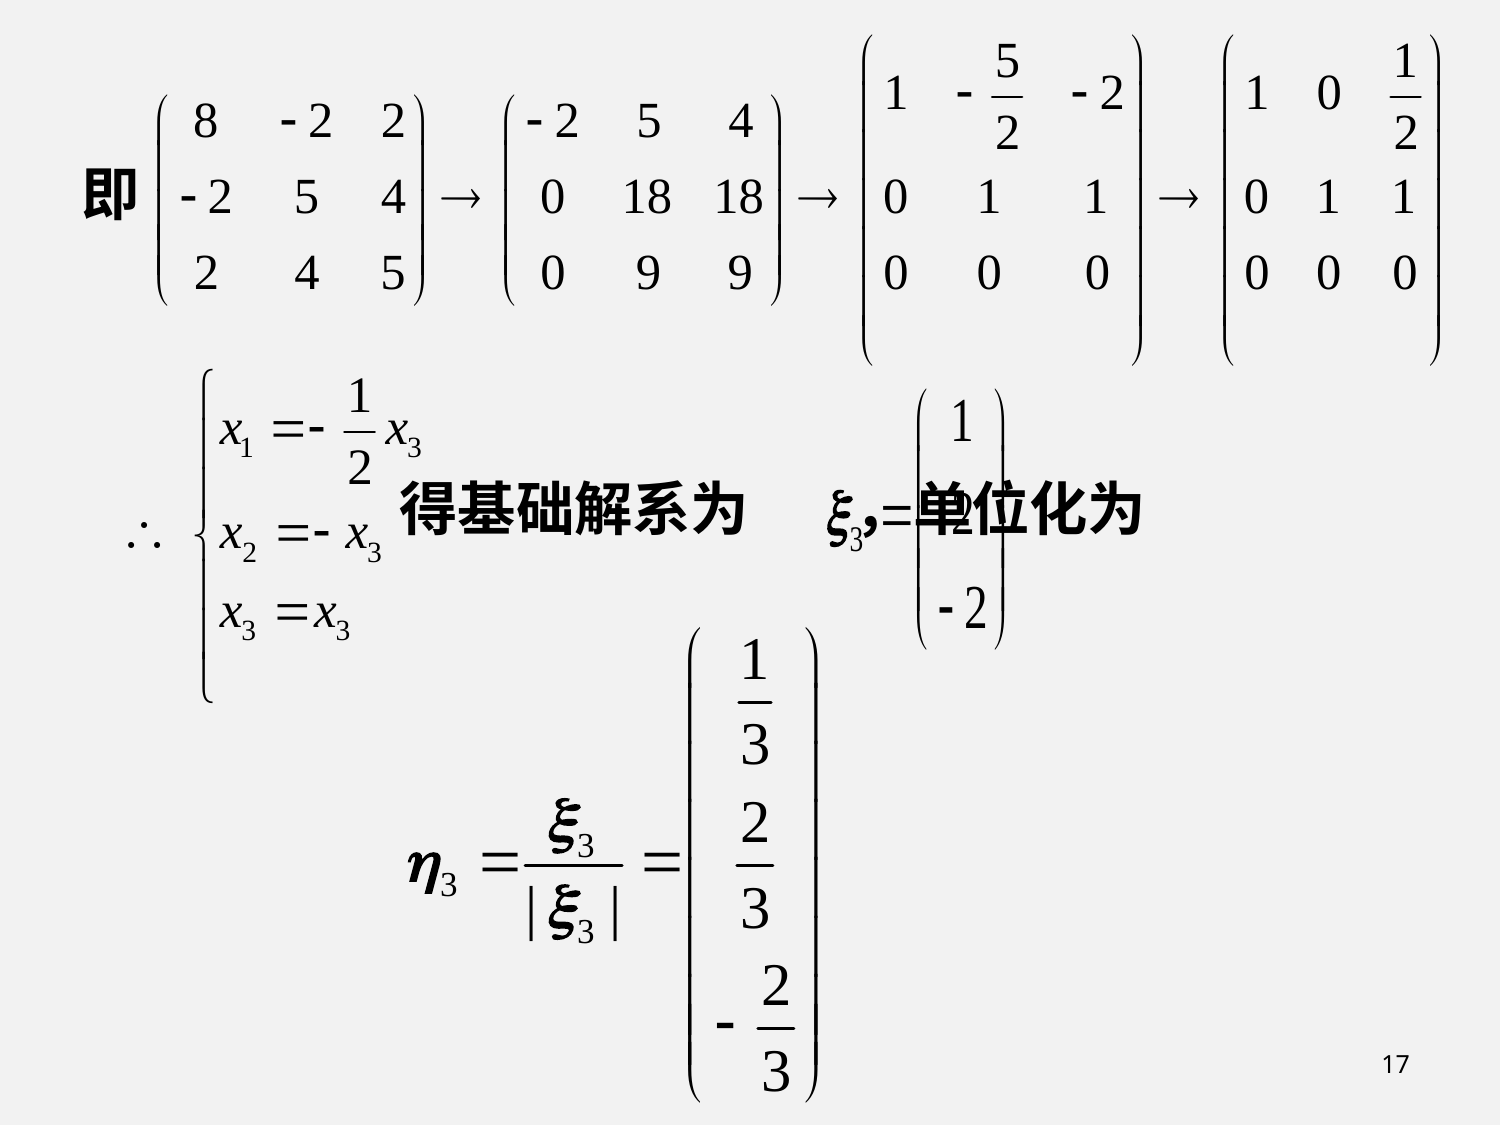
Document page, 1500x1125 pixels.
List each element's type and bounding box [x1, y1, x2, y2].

text_box [0, 23, 1500, 1114]
